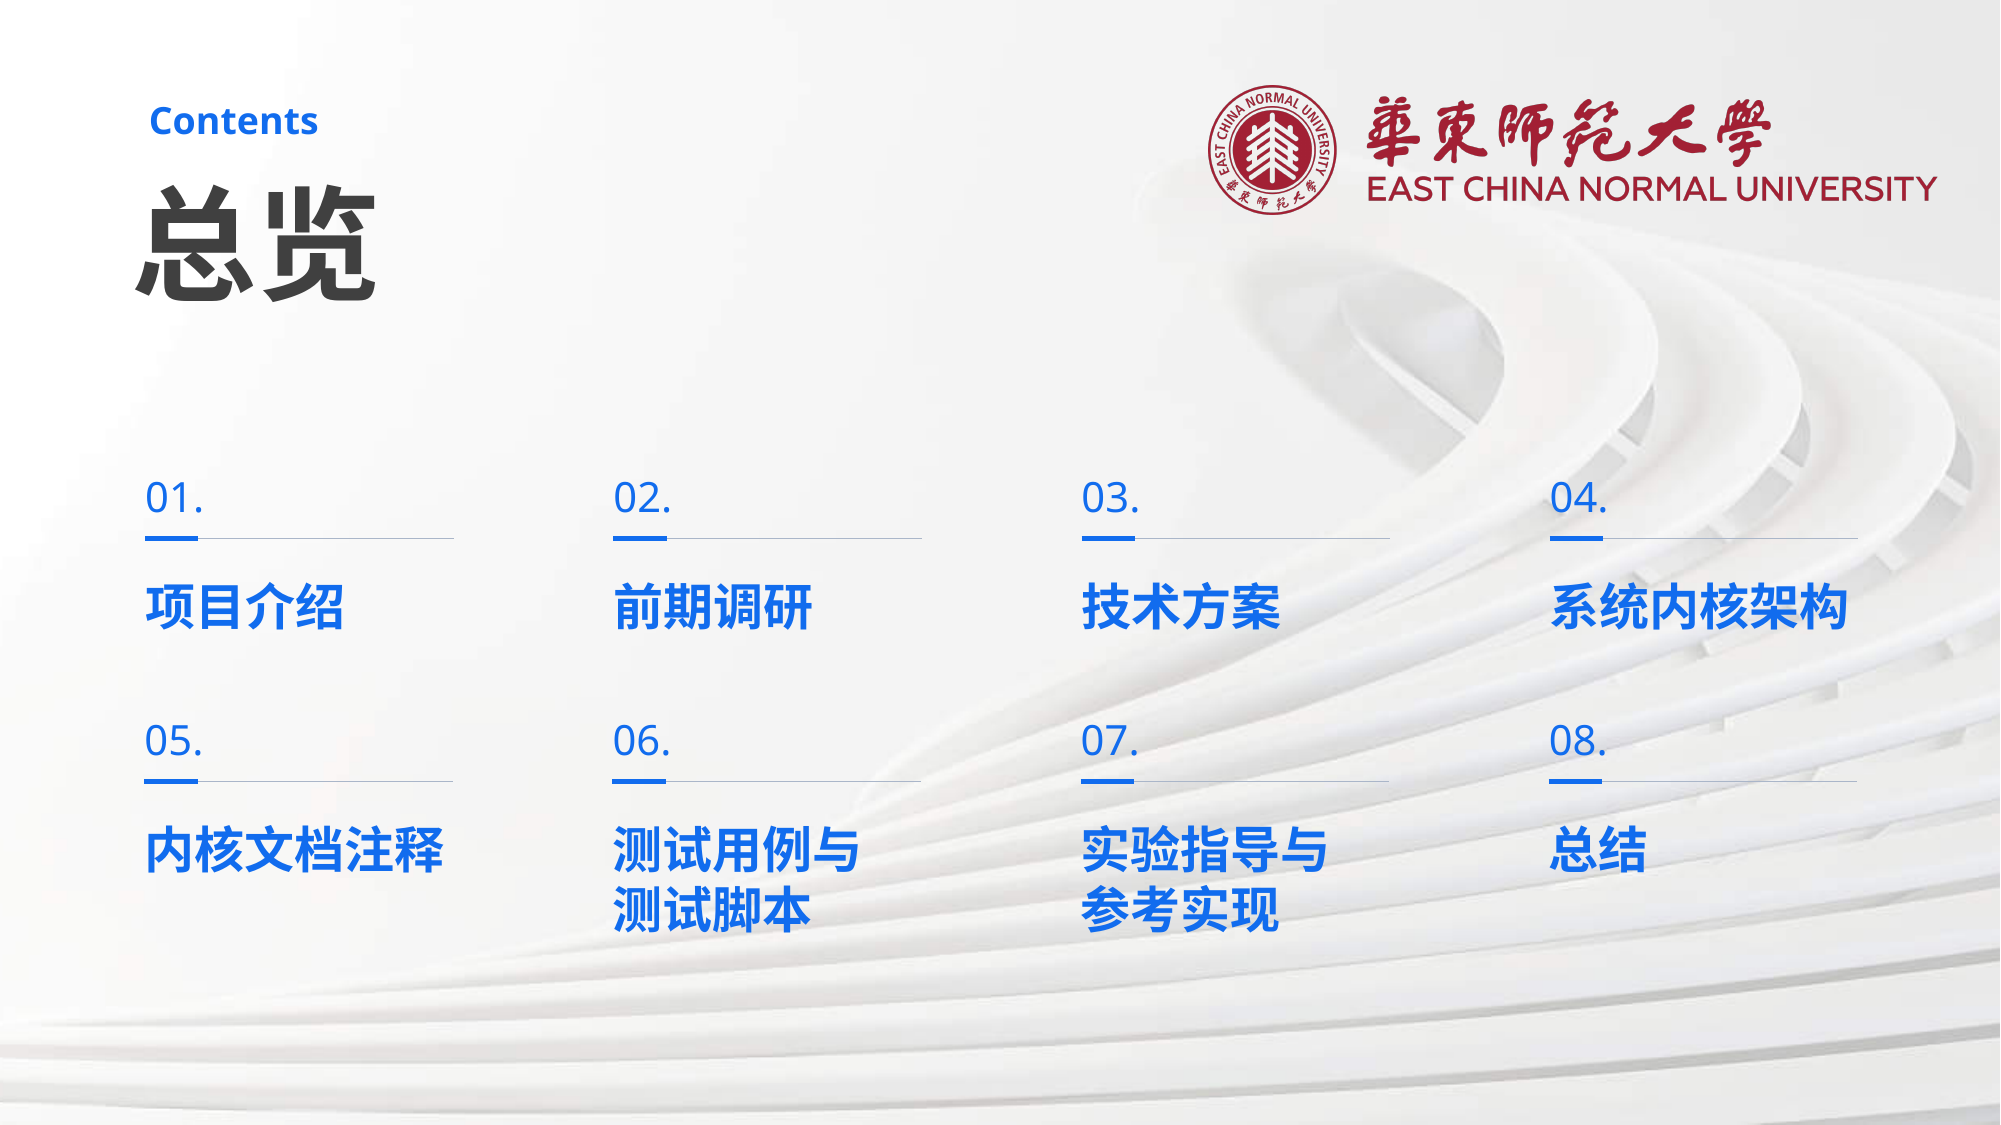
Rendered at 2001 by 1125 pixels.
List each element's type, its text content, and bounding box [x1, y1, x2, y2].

text_box 系统内核架构 [1549, 575, 1938, 882]
text_box 项目介绍 [145, 575, 533, 882]
list Contents [131, 85, 438, 142]
text_box 07. [1080, 684, 1230, 764]
text_box 内核文档注释 [144, 818, 532, 1125]
text_box 02. [613, 441, 763, 521]
title 总览 [131, 142, 438, 317]
text_box 05. [144, 684, 294, 764]
text_box 08. [1548, 684, 1698, 764]
text_box 01. [145, 441, 295, 521]
picture [0, 0, 2000, 1125]
text_box 03. [1081, 441, 1231, 521]
text_box 06. [612, 684, 762, 764]
text_box 技术方案 [1081, 575, 1469, 818]
text_box 04. [1549, 441, 1699, 521]
text_box 测试用例与 测试脚本 [612, 818, 1000, 1125]
text_box 实验指导与 参考实现 [1080, 818, 1469, 1125]
text_box 总结 [1548, 818, 1937, 1125]
text_box 前期调研 [613, 575, 1001, 882]
